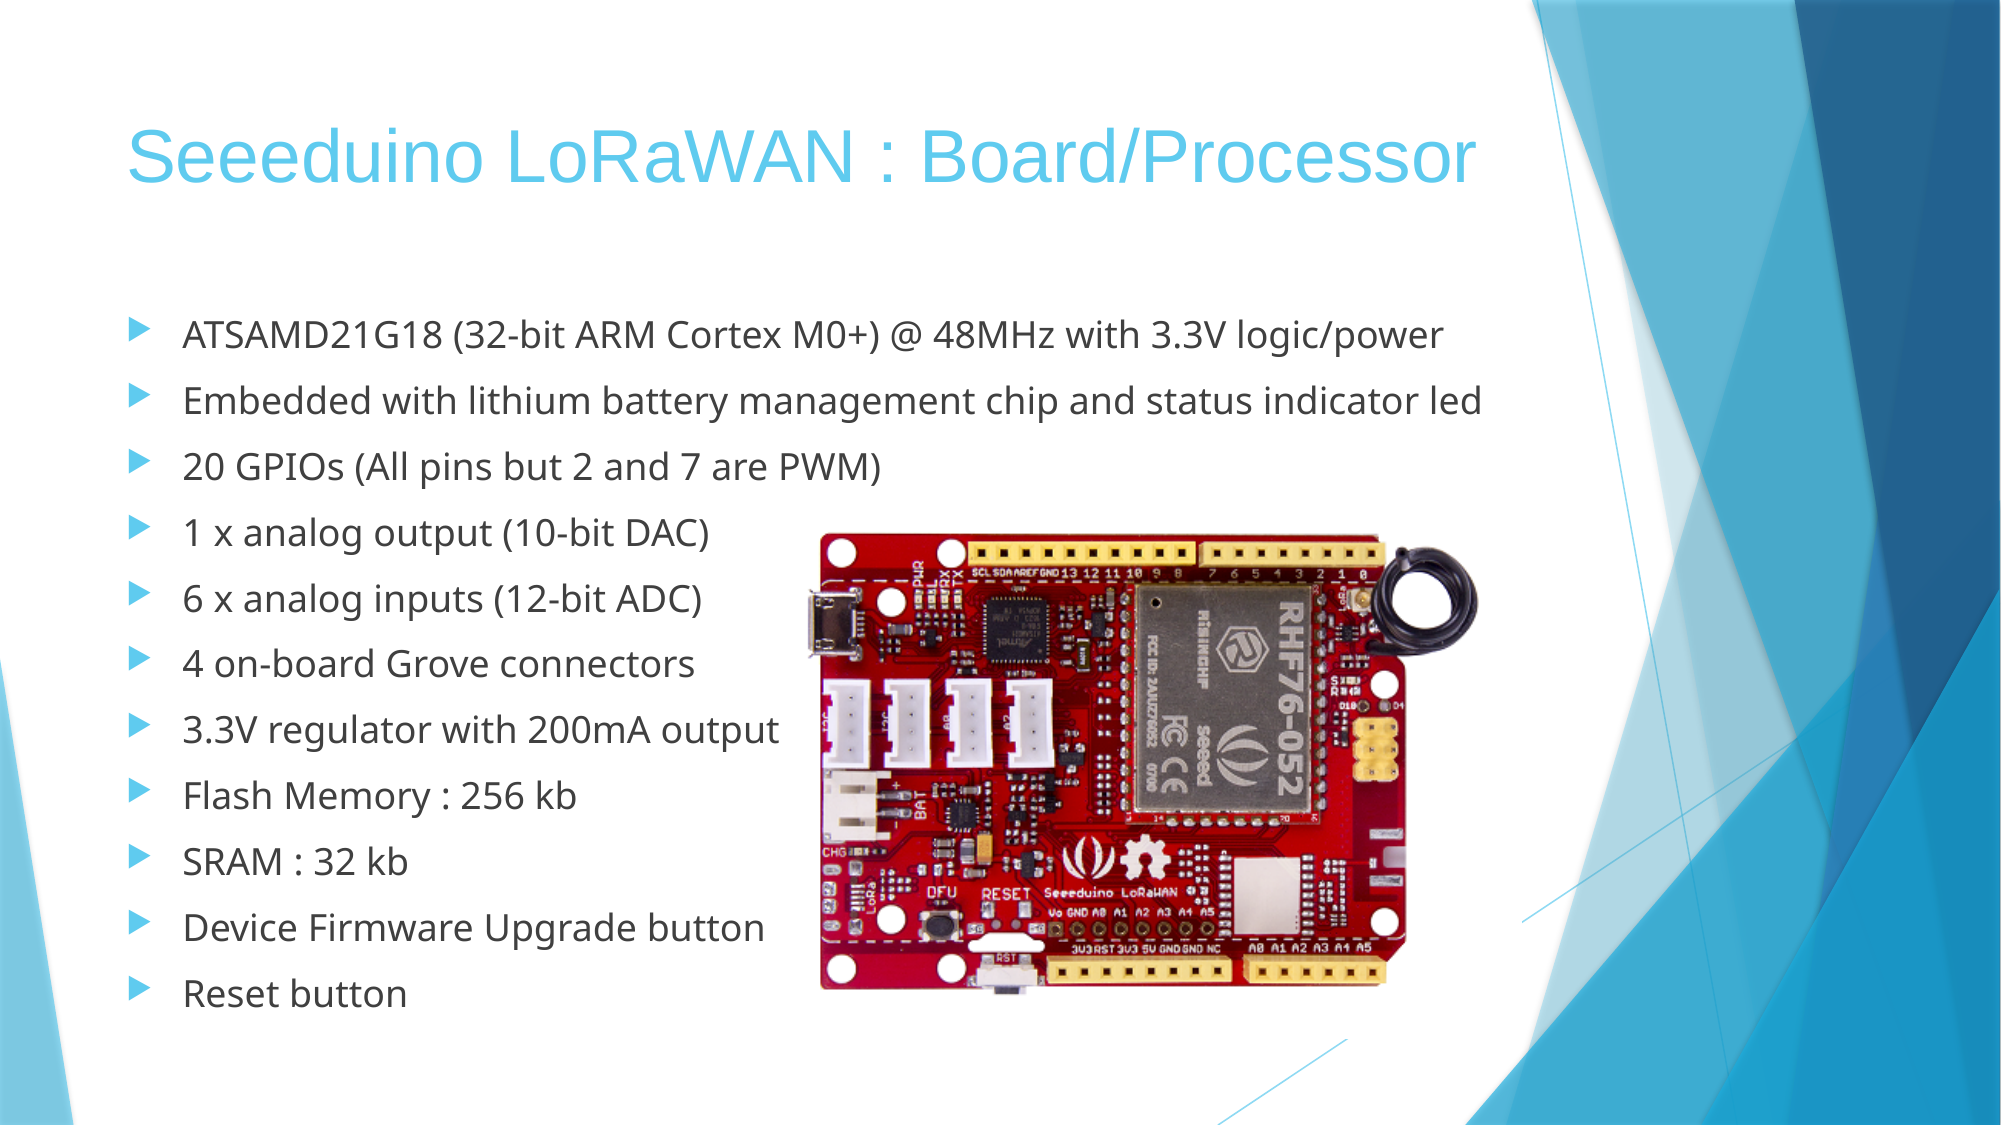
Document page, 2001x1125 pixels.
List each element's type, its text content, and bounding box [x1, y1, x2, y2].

list ATSAMD21G18 (32-bit ARM Cortex M0+) @ 48MHz with 3.3V logic/power Embedded with lithium battery management chip and status indicator led 20 GPIOs (All pins but 2 and 7 are PWM) 1 x analog output (10-bit DAC) 6 x analog inputs (12-bit ADC) 4 on-board Grove connectors 3.3V regulator with 200mA output Flash Memory : 256 kb SRAM : 32 kb Device Firmware Upgrade button Reset button [111, 303, 1522, 1078]
title Seeeduino LoRaWAN : Board/Processor [111, 99, 1551, 252]
picture [752, 457, 1522, 1039]
